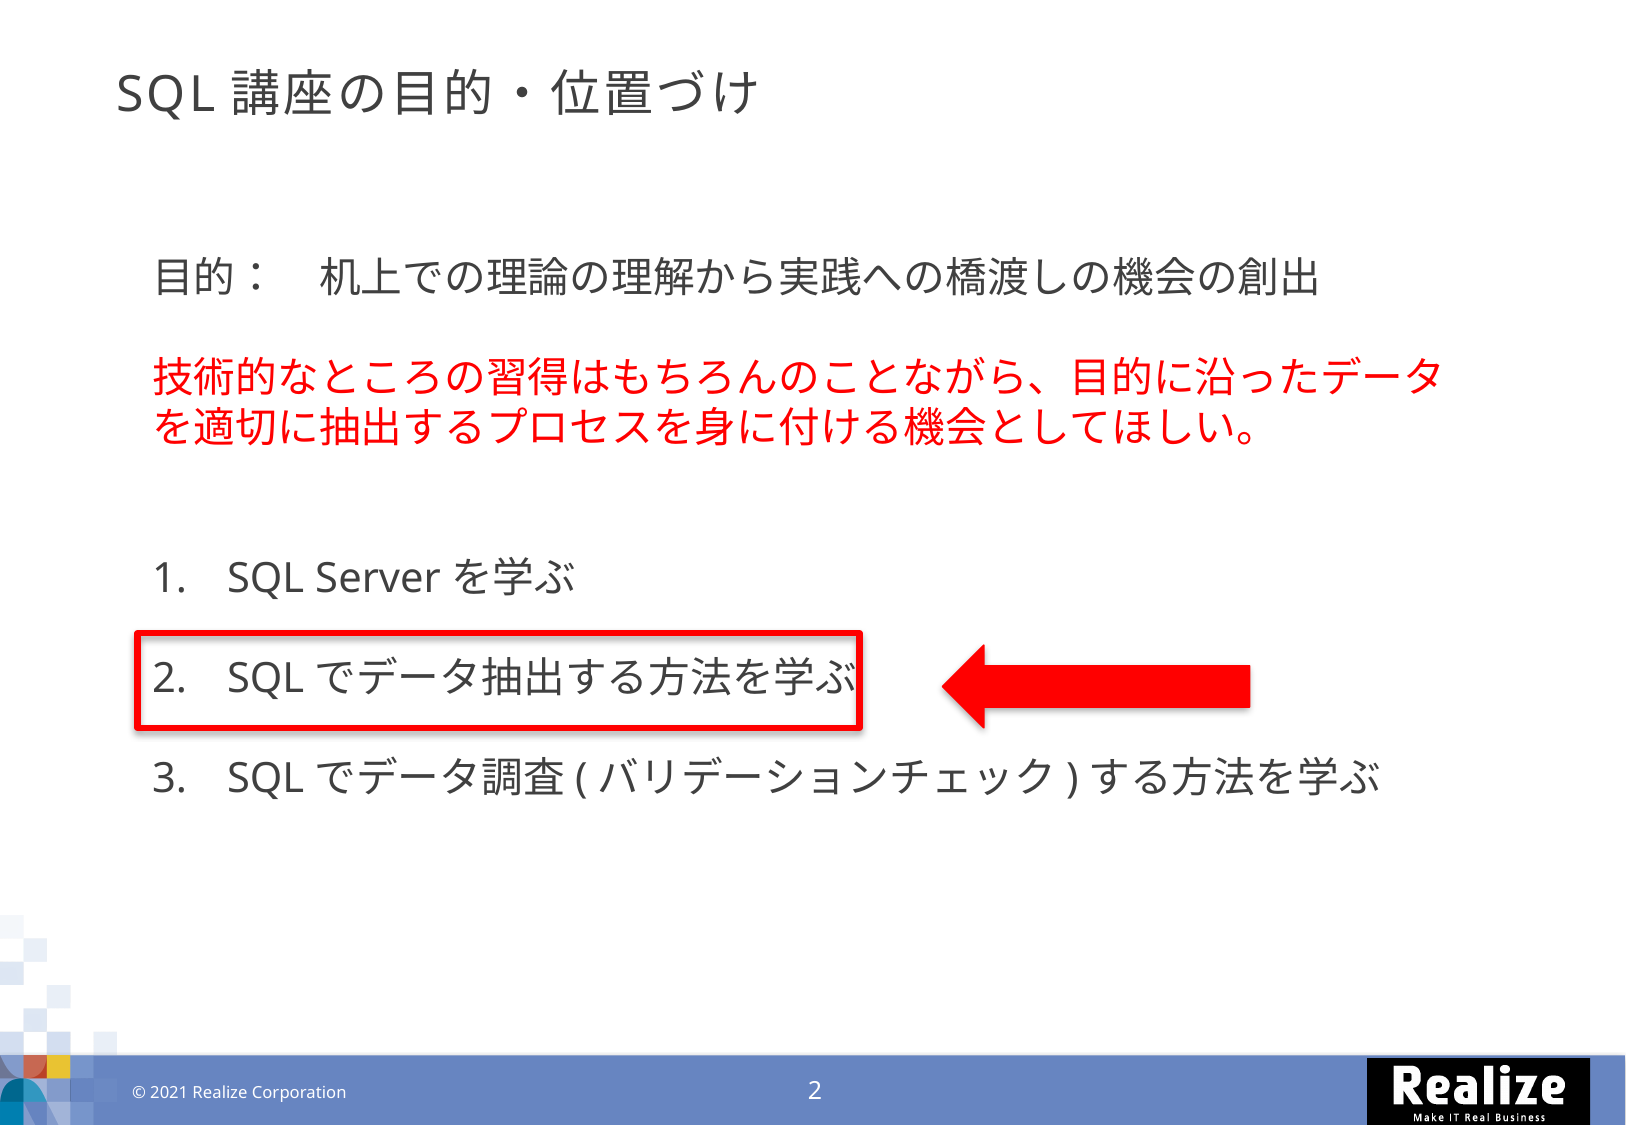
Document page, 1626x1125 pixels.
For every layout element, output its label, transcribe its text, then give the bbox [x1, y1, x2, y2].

text_box [941, 644, 1251, 729]
text_box 目的： 机上での理論の理解から実践への橋渡しの機会の創出 技術的なところの習得はもちろんのことながら、目的に沿ったデータを適切に抽出するプロセスを身に付ける機会としてほしい。 SQL Serverを学ぶ SQLでデータ抽出する方法を学ぶ SQLでデータ調査(バリデーションチェック)する方法を学ぶ [137, 243, 1463, 809]
text_box [137, 633, 860, 729]
picture [1367, 1058, 1591, 1125]
title SQL講座の目的・位置づけ [101, 54, 800, 161]
picture [0, 915, 117, 1125]
